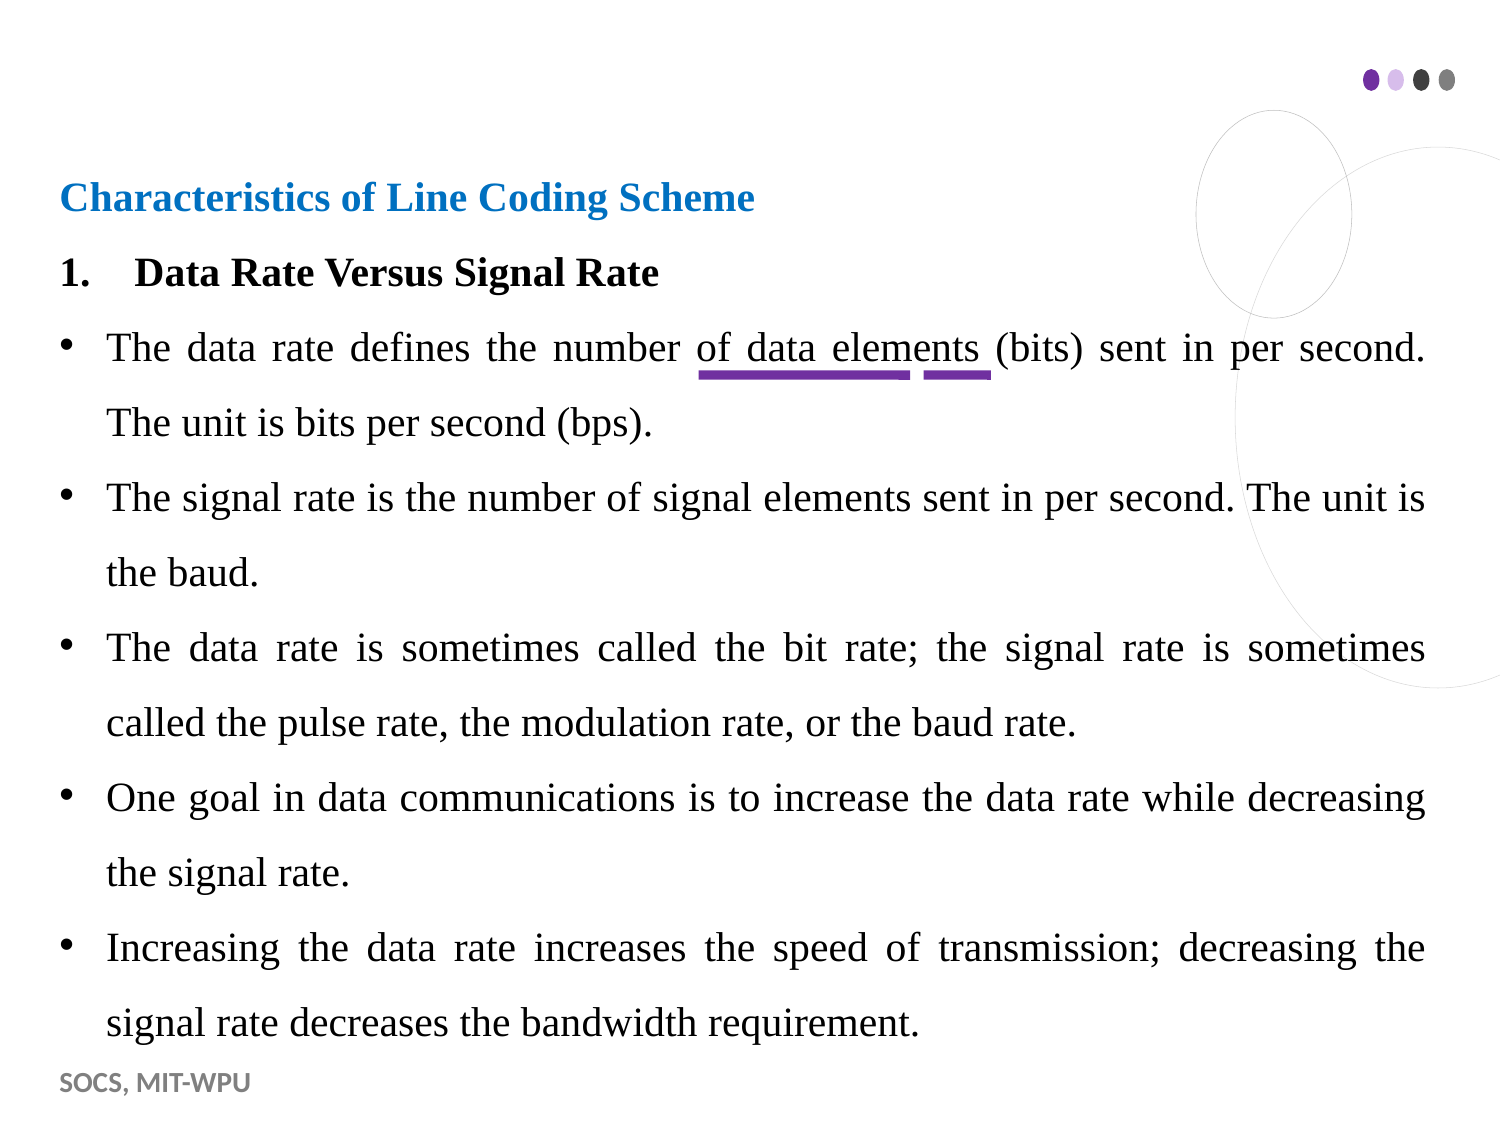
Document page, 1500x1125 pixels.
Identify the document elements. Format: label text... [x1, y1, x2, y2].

text_box Characteristics of Line Coding Scheme Data Rate Versus Signal Rate The data rate defines the number of data elements (bits) sent in per second. The unit is bits per second (bps). The signal rate is the number of signal elements sent in per second. The unit is the baud. The data rate is sometimes called the bit rate; the signal rate is sometimes called the pulse rate, the modulation rate, or the baud rate. One goal in data communications is to increase the data rate while decreasing the signal rate. Increasing the data rate increases the speed of transmission; decreasing the signal rate decreases the bandwidth requirement. [44, 137, 1443, 1125]
